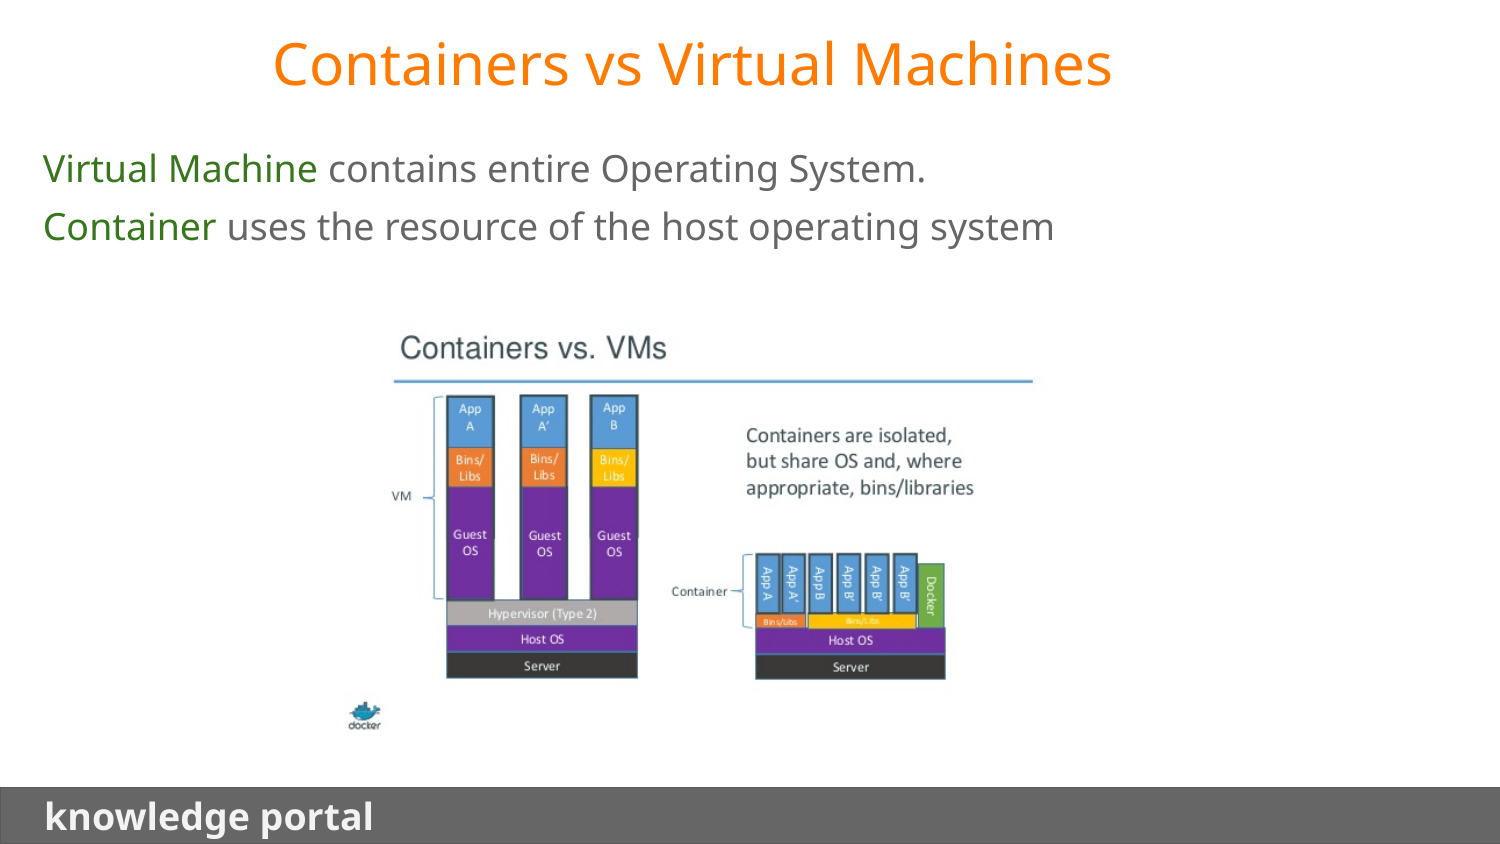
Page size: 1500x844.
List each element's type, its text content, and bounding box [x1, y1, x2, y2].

text_box knowledge portal [0, 787, 1500, 844]
picture [343, 320, 1084, 738]
subtitle Containers vs Virtual Machines [0, 12, 1400, 143]
text_box Virtual Machine contains entire Operating System. Container uses the resource of the host operating system [27, 130, 1338, 640]
